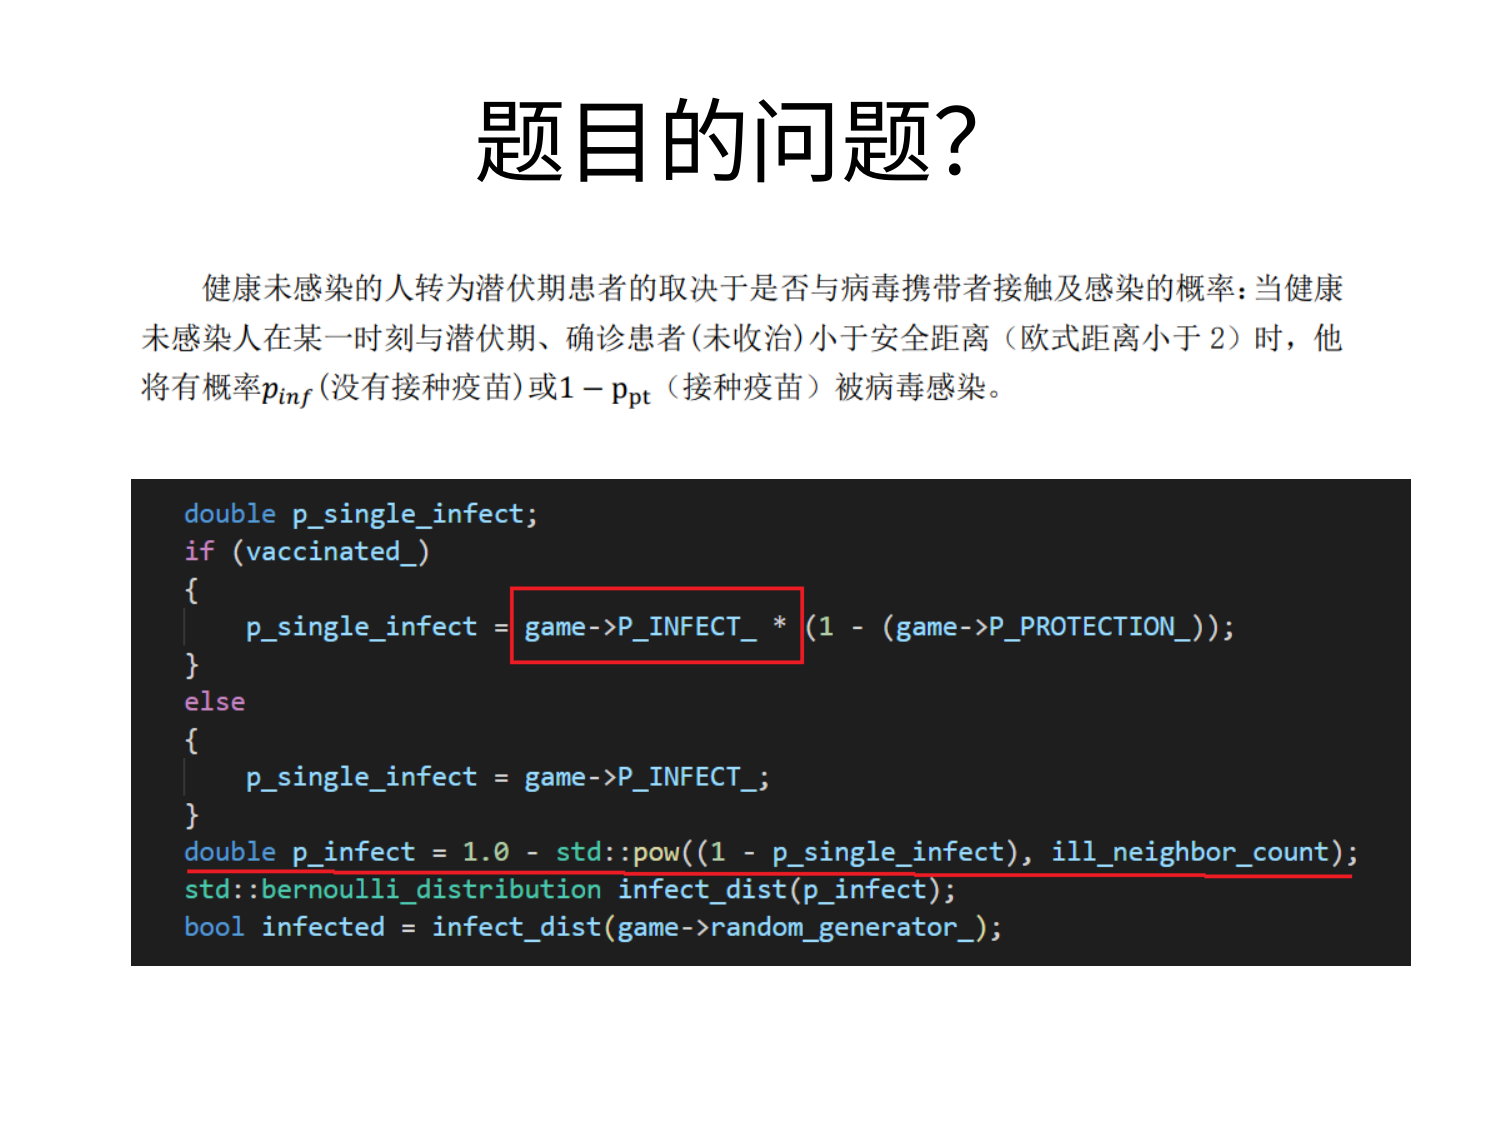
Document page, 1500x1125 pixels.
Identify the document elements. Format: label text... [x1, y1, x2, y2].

title 题目的问题？ [74, 44, 1426, 233]
picture [89, 255, 1410, 420]
picture [131, 479, 1411, 966]
